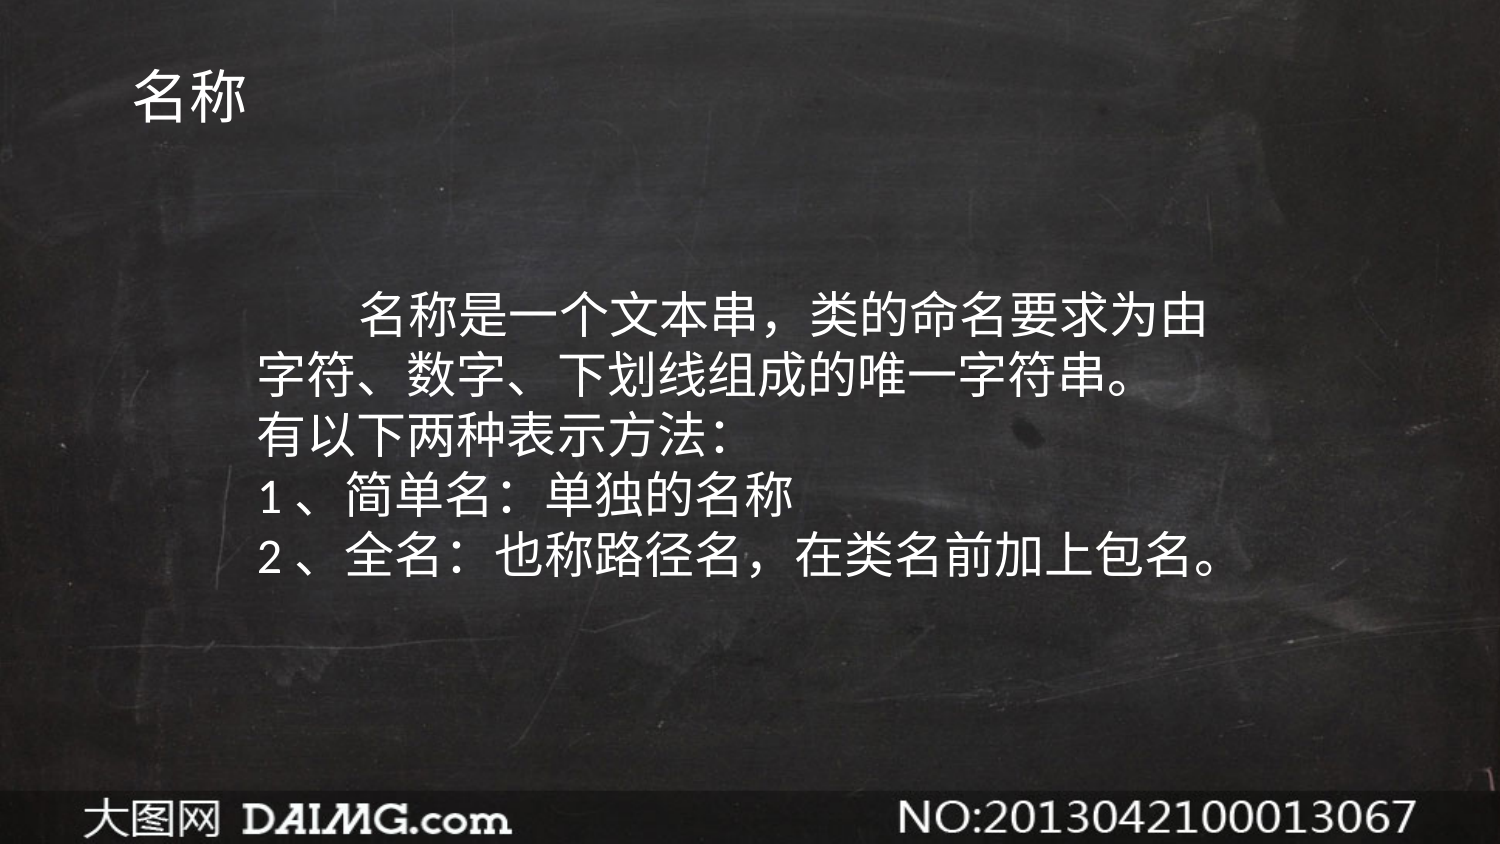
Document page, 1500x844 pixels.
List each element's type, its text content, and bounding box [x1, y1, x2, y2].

picture [0, 0, 1500, 844]
text_box 名称 [117, 52, 325, 138]
text_box 名称是一个文本串，类的命名要求为由字符、数字、下划线组成的唯一字符串。 有以下两种表示方法： 1、简单名：单独的名称 2、全名：也称路径名，在类名前加上包名。 [242, 276, 1226, 592]
